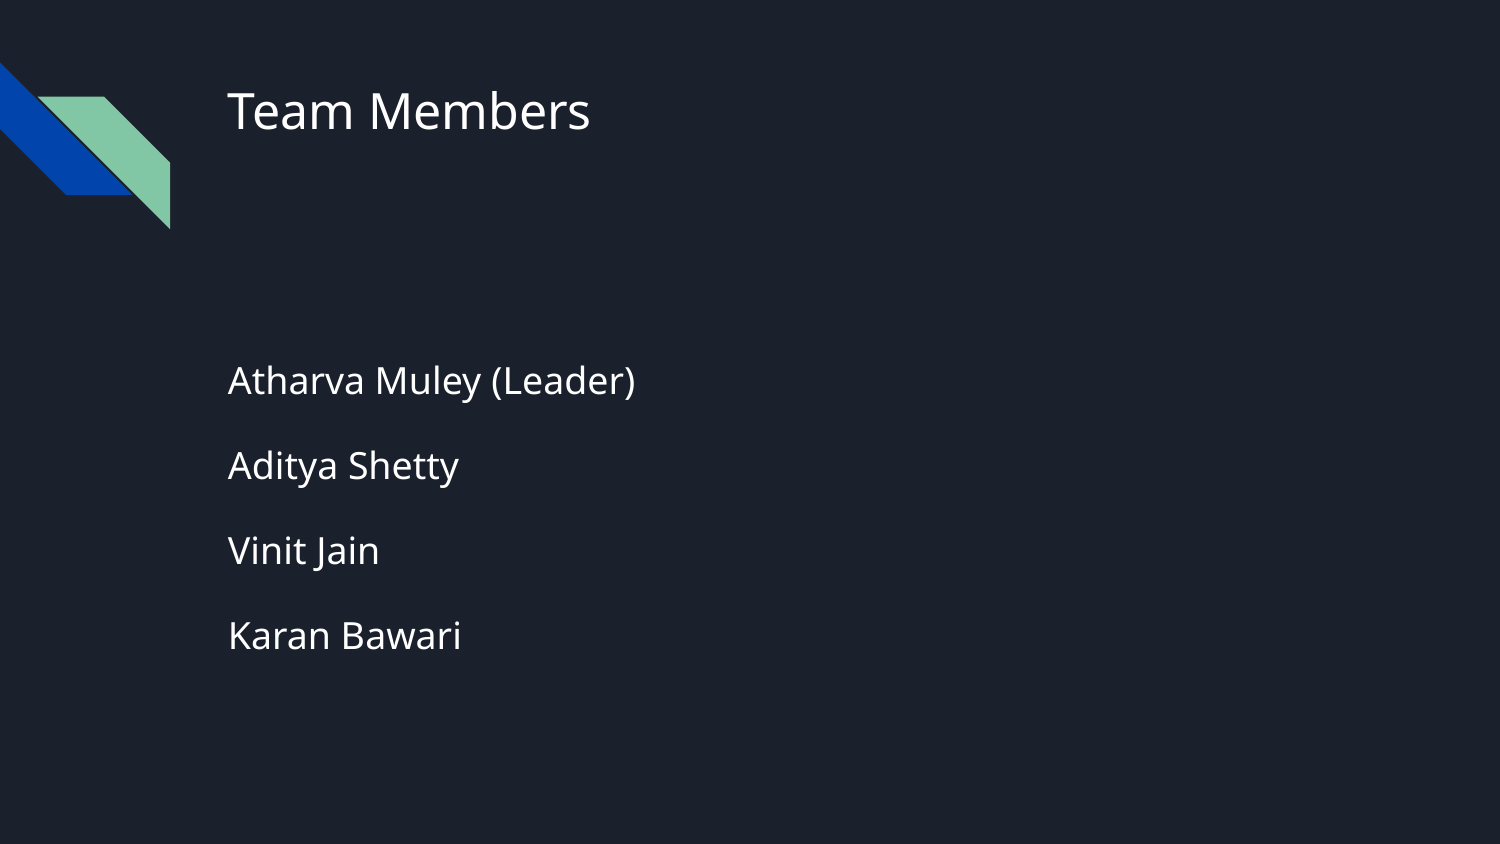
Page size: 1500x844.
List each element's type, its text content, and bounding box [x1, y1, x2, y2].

list Atharva Muley (Leader) Aditya Shetty Vinit Jain Karan Bawari [212, 257, 1368, 735]
title Team Members [212, 64, 1368, 215]
